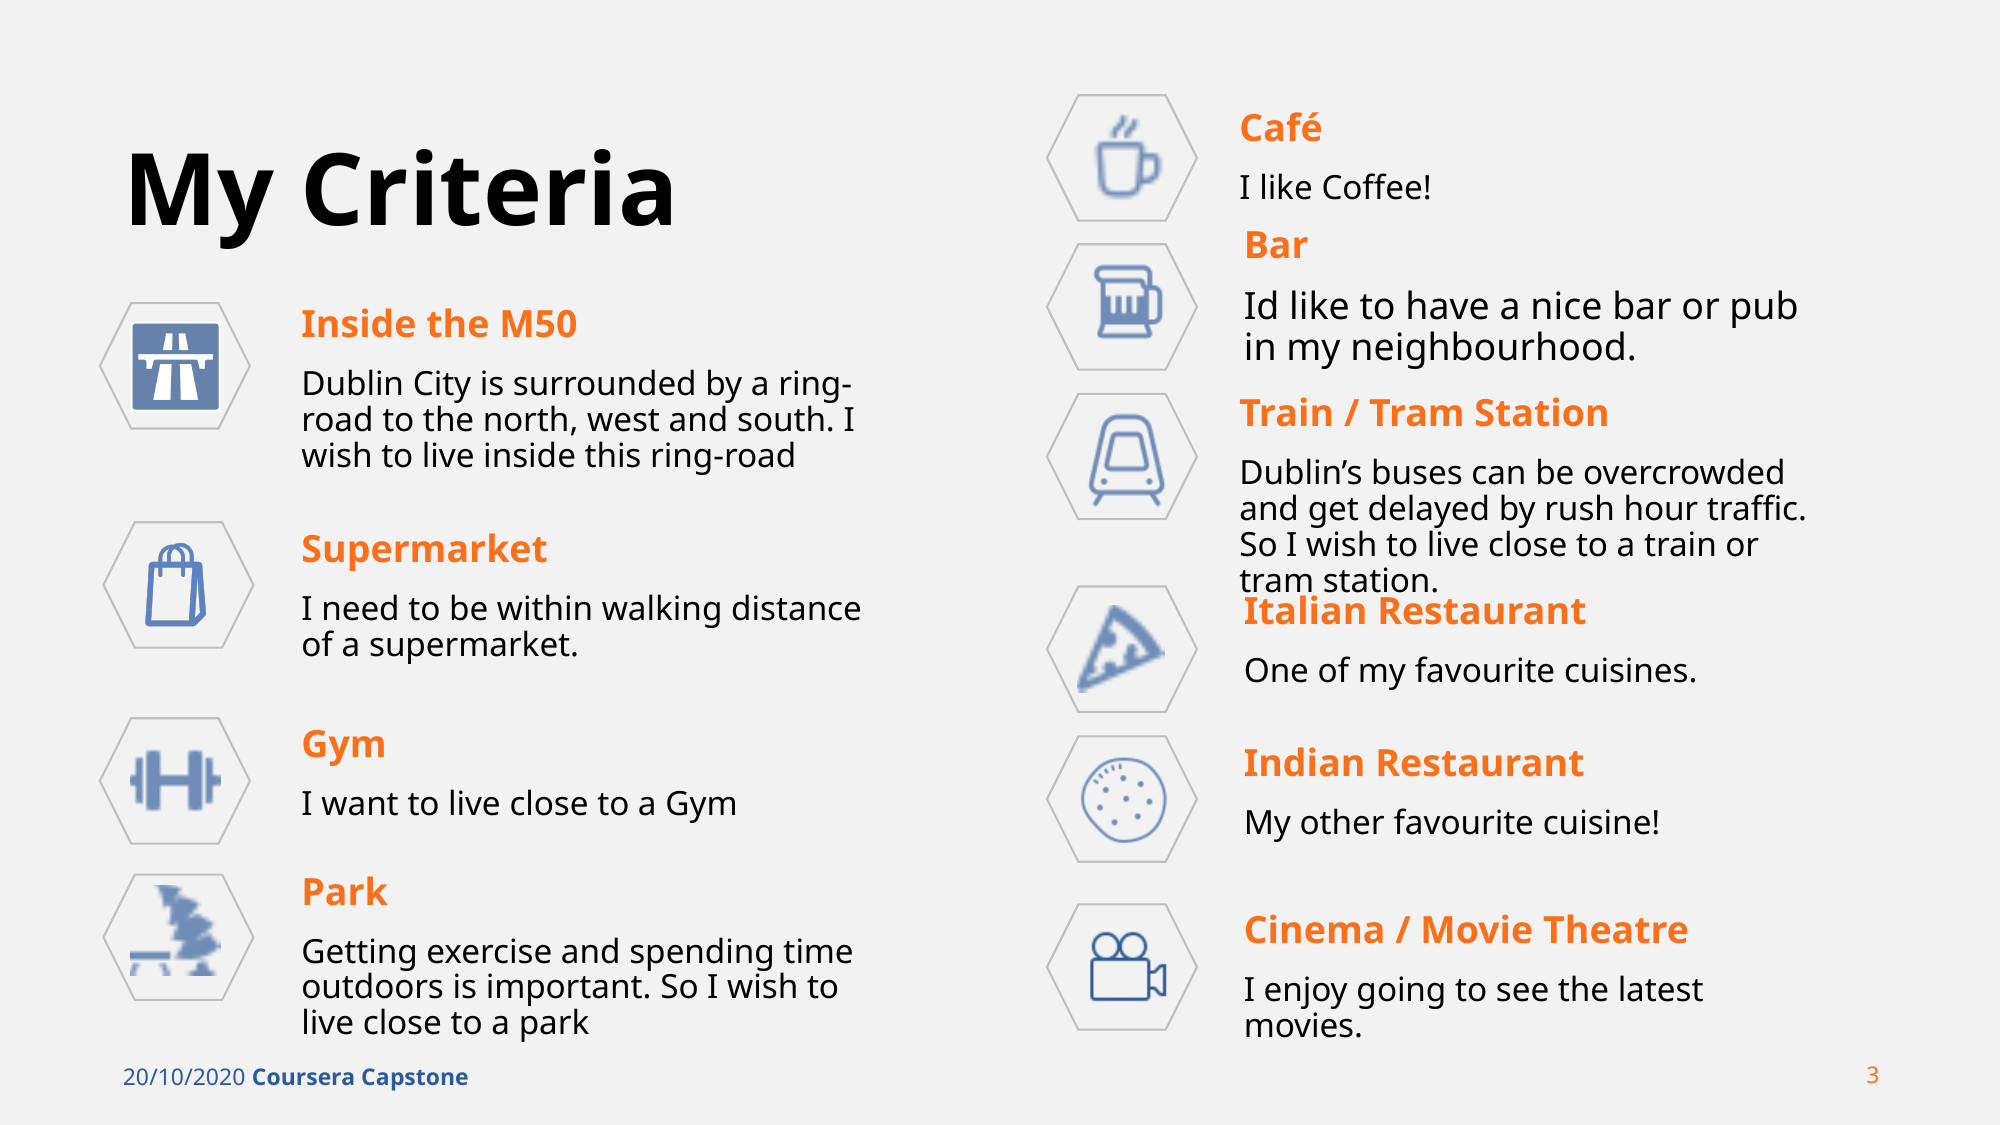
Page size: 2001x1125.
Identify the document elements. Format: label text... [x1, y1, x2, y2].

text_box [102, 873, 255, 1001]
picture [1076, 752, 1170, 846]
text_box [1180, 270, 1199, 344]
text_box Park Getting exercise and spending time outdoors is important. So I wish to live close to a park [286, 865, 887, 1050]
text_box Train / Tram Station Dublin’s buses can be overcrowded and get delayed by rush hour traffic. So I wish to live close to a train or tram station. [1224, 386, 1825, 607]
text_box [98, 717, 252, 845]
picture [130, 321, 221, 412]
text_box [1045, 243, 1175, 371]
text_box [1045, 392, 1173, 521]
text_box [1045, 903, 1199, 1031]
text_box Bar Id like to have a nice bar or pub in my neighbourhood. [1228, 218, 1829, 376]
text_box Supermarket I need to be within walking distance of a supermarket. [286, 522, 887, 671]
picture [1076, 113, 1167, 204]
picture [1077, 406, 1178, 507]
text_box Italian Restaurant One of my favourite cuisines. [1228, 584, 1829, 697]
text_box [1045, 94, 1199, 222]
text_box [1045, 735, 1199, 863]
picture [1077, 250, 1180, 354]
text_box [1178, 416, 1199, 497]
picture [1089, 927, 1168, 1006]
text_box Café I like Coffee! [1224, 102, 1825, 214]
text_box [102, 521, 255, 649]
text_box Inside the M50 Dublin City is surrounded by a ring-road to the north, west and south. I wish to live inside this ring-road [286, 298, 887, 482]
picture [1076, 605, 1165, 693]
text_box [98, 302, 252, 430]
text_box [1045, 585, 1199, 713]
picture [130, 738, 221, 829]
picture [130, 885, 221, 976]
picture [130, 539, 221, 630]
title My Criteria [108, 132, 1863, 269]
text_box Cinema / Movie Theatre I enjoy going to see the latest movies. [1228, 904, 1829, 1053]
text_box Indian Restaurant My other favourite cuisine! [1228, 736, 1829, 849]
text_box Gym I want to live close to a Gym [286, 718, 887, 831]
